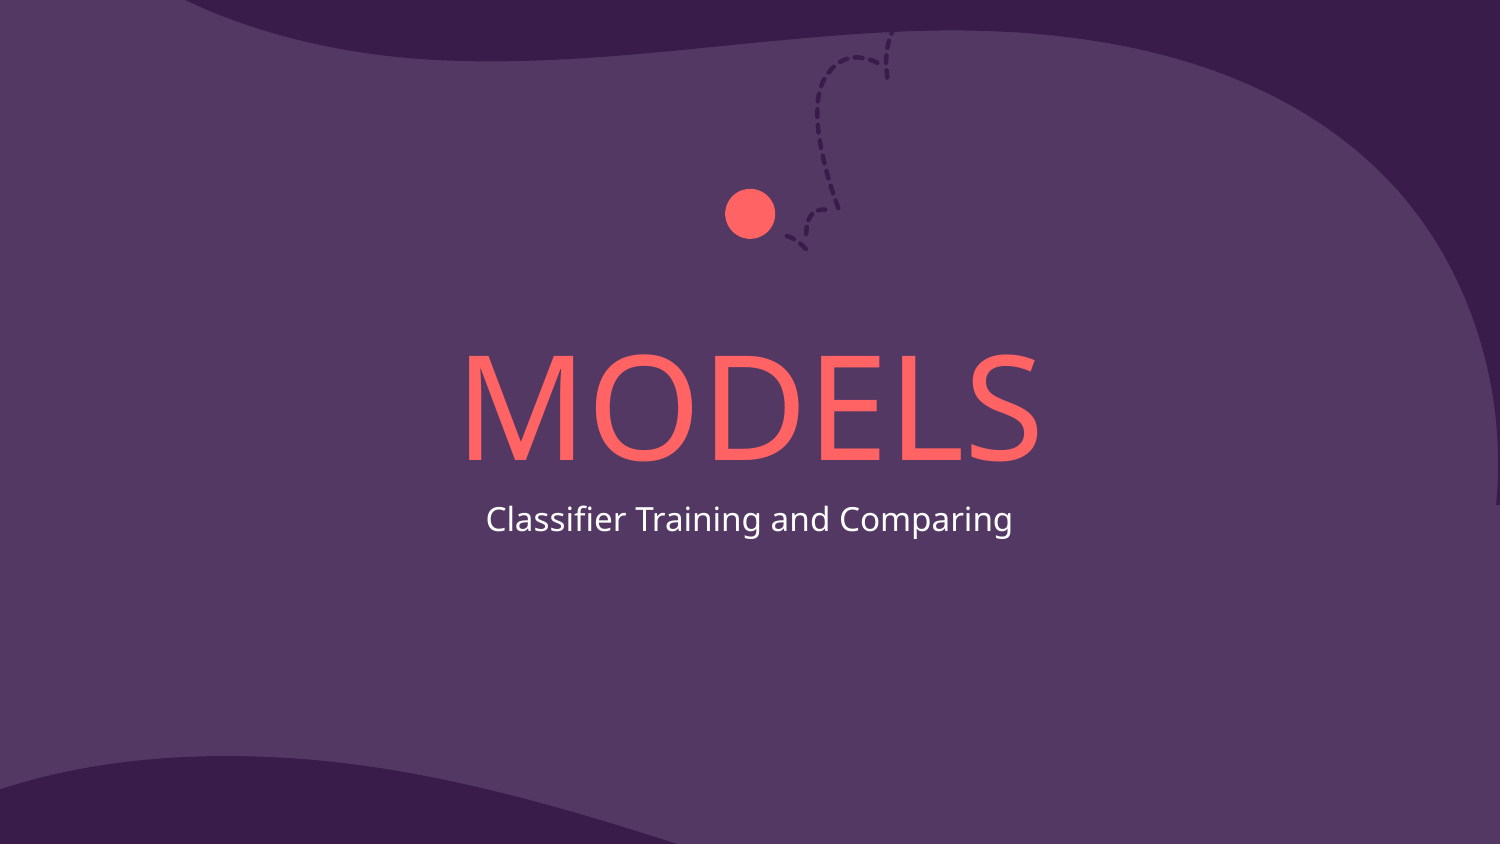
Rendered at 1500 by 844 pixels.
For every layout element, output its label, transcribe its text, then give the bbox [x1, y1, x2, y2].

subtitle Classifier Training and Comparing [116, 482, 1383, 560]
title MODELS [116, 284, 1383, 482]
